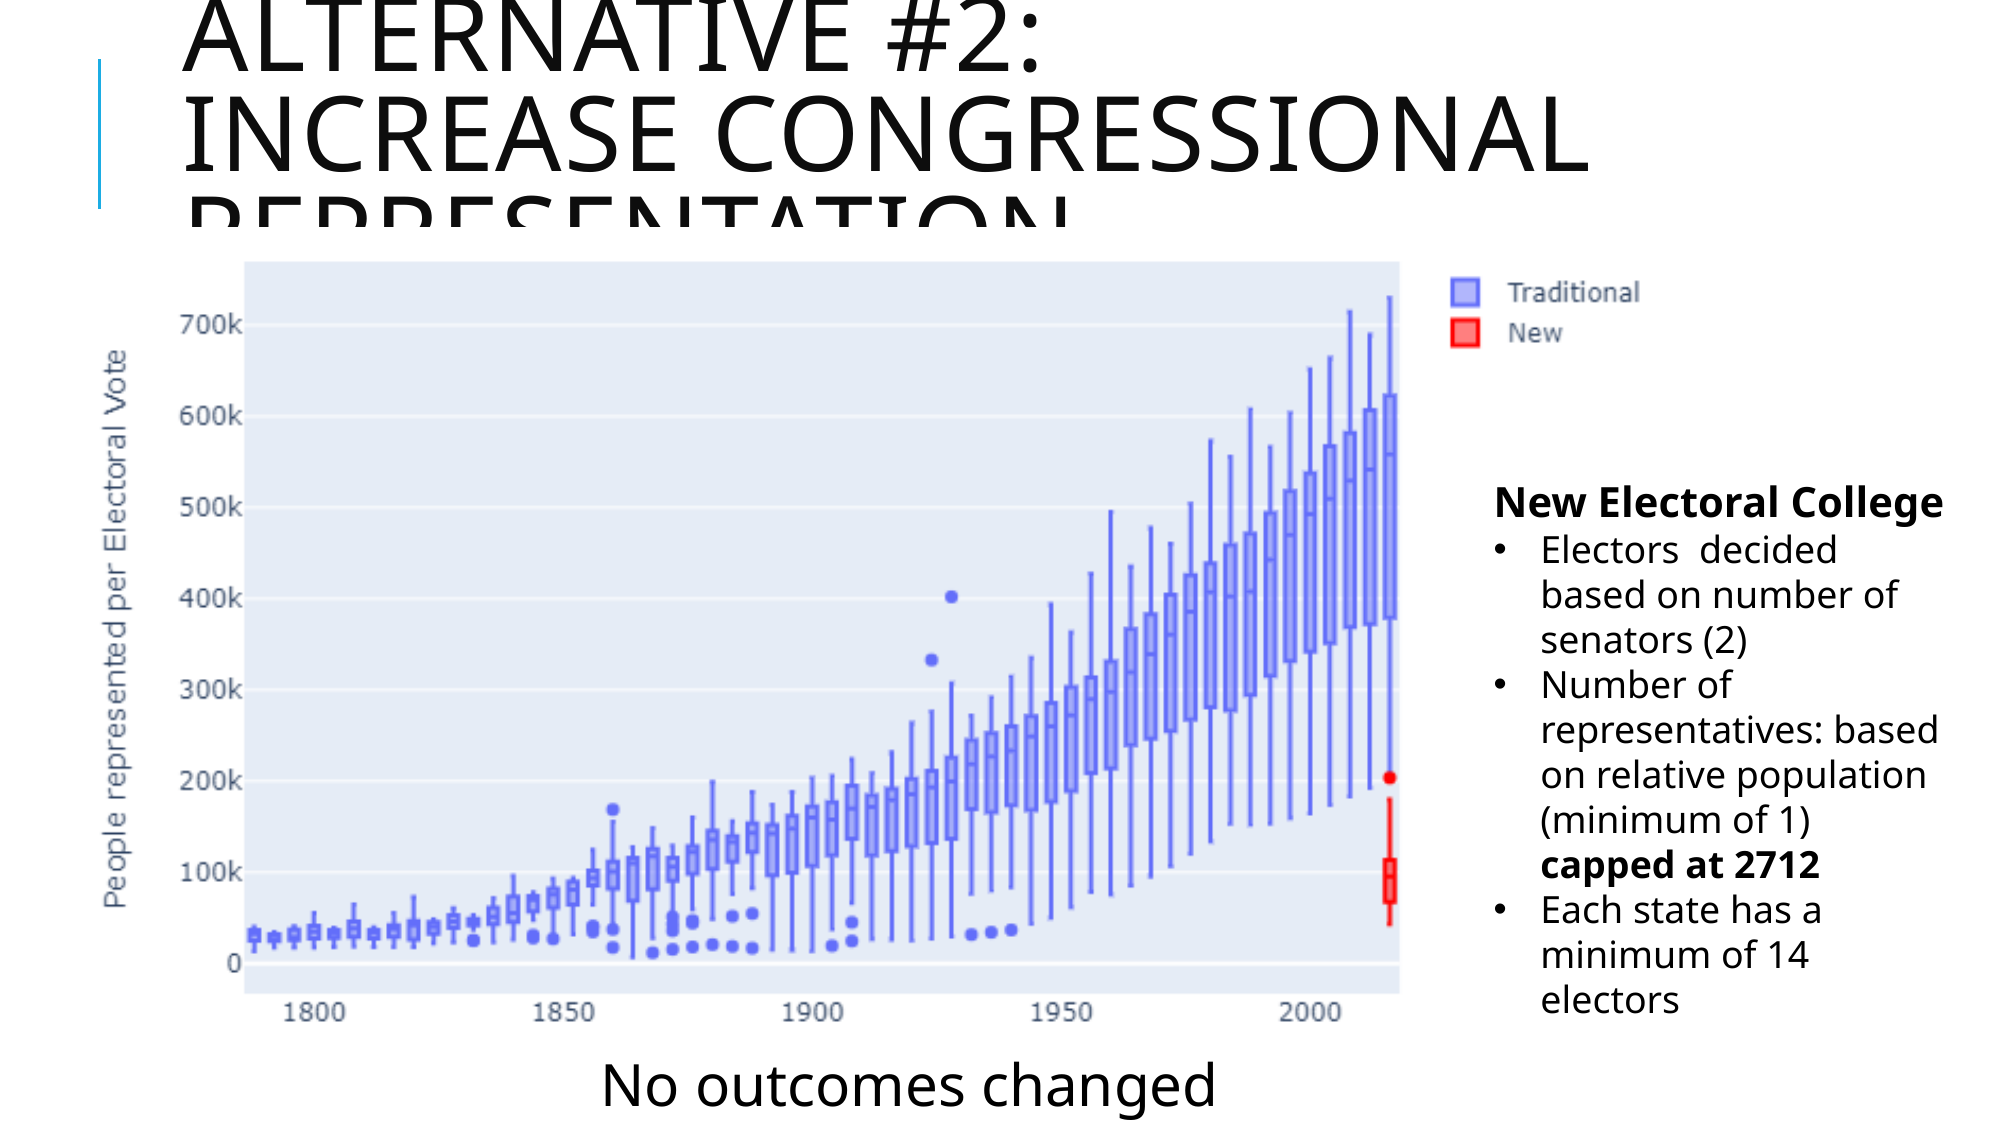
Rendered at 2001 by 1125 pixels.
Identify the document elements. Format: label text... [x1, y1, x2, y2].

title Alternative #2: Increase Congressional representation [168, 18, 1763, 265]
text_box New Electoral College Electors decided based on number of senators (2) Number of representatives: based on relative population (minimum of 1) capped at 2712 Each state has a minimum of 14 electors [1685, 468, 1965, 1029]
text_box No outcomes changed [412, 1051, 1406, 1125]
picture [75, 227, 1680, 1042]
